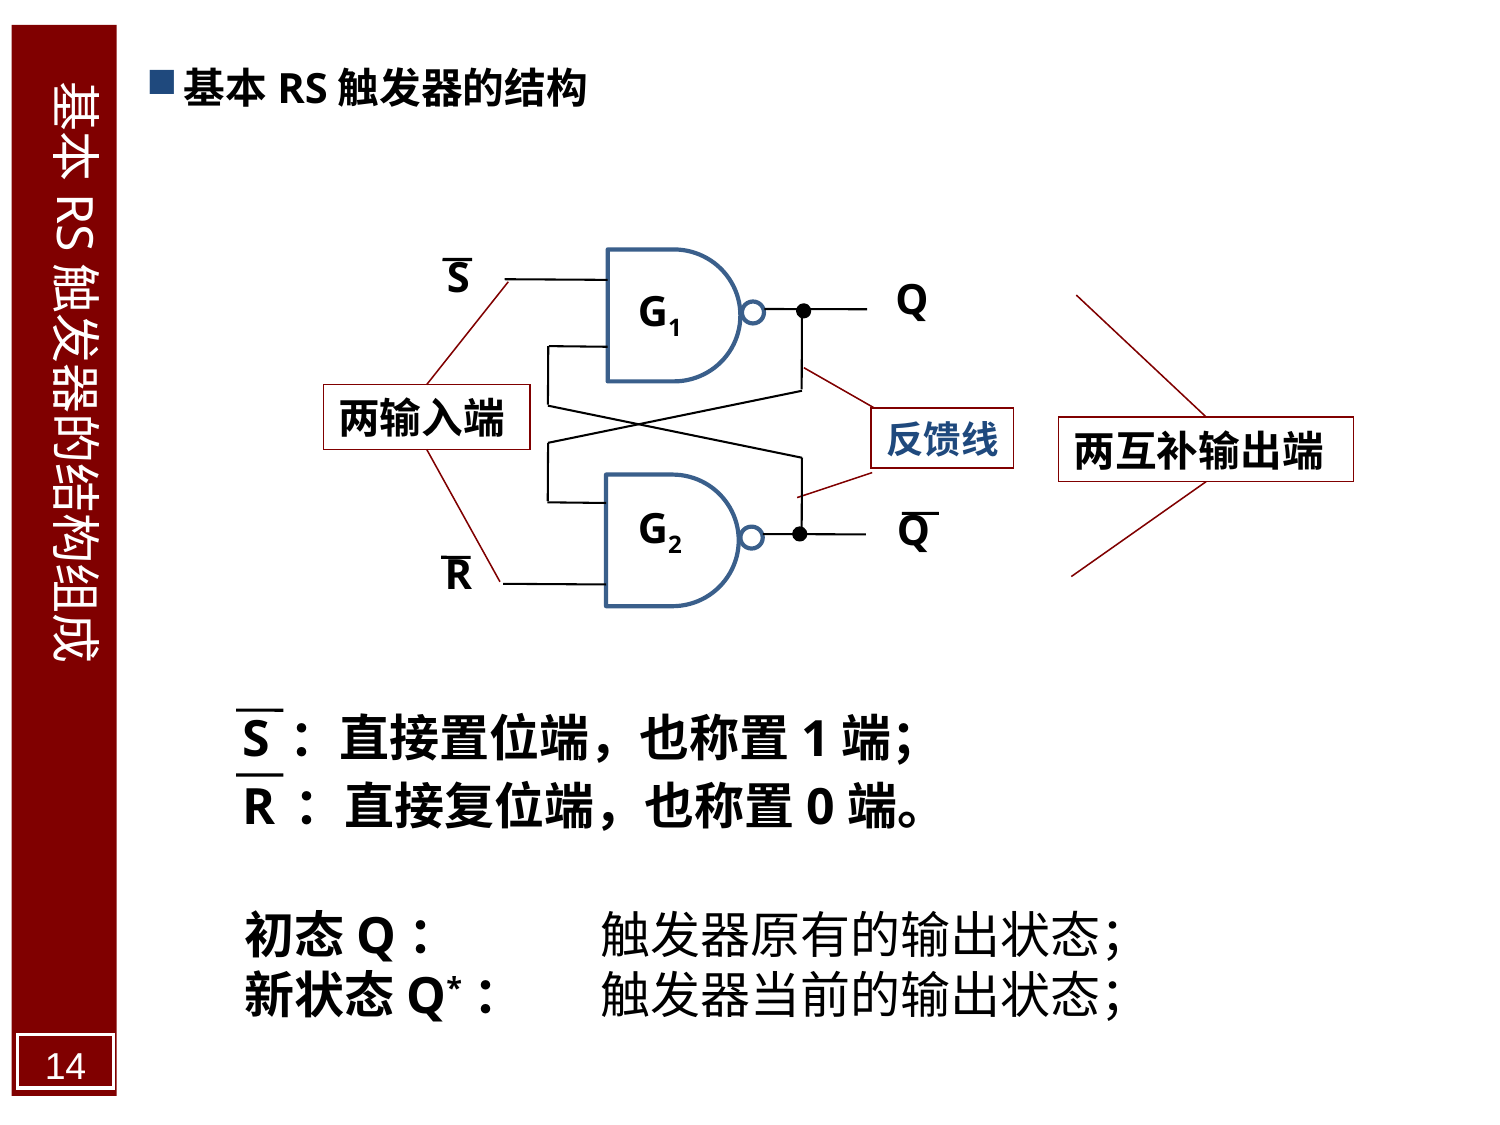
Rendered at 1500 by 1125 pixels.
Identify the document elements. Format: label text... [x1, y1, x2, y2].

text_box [227, 698, 1158, 836]
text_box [950, 367, 1016, 498]
list 基本RS触发器的结构 [123, 54, 1468, 145]
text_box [1058, 294, 1354, 577]
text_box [398, 249, 945, 607]
text_box 基本RS触发器的结构组成 [17, 66, 115, 1075]
text_box 初态Q： 触发器原有的输出状态； 新状态Q*： 触发器当前的输出状态； [229, 896, 1144, 1032]
slide_number 14 [16, 1033, 115, 1090]
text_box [323, 281, 393, 582]
